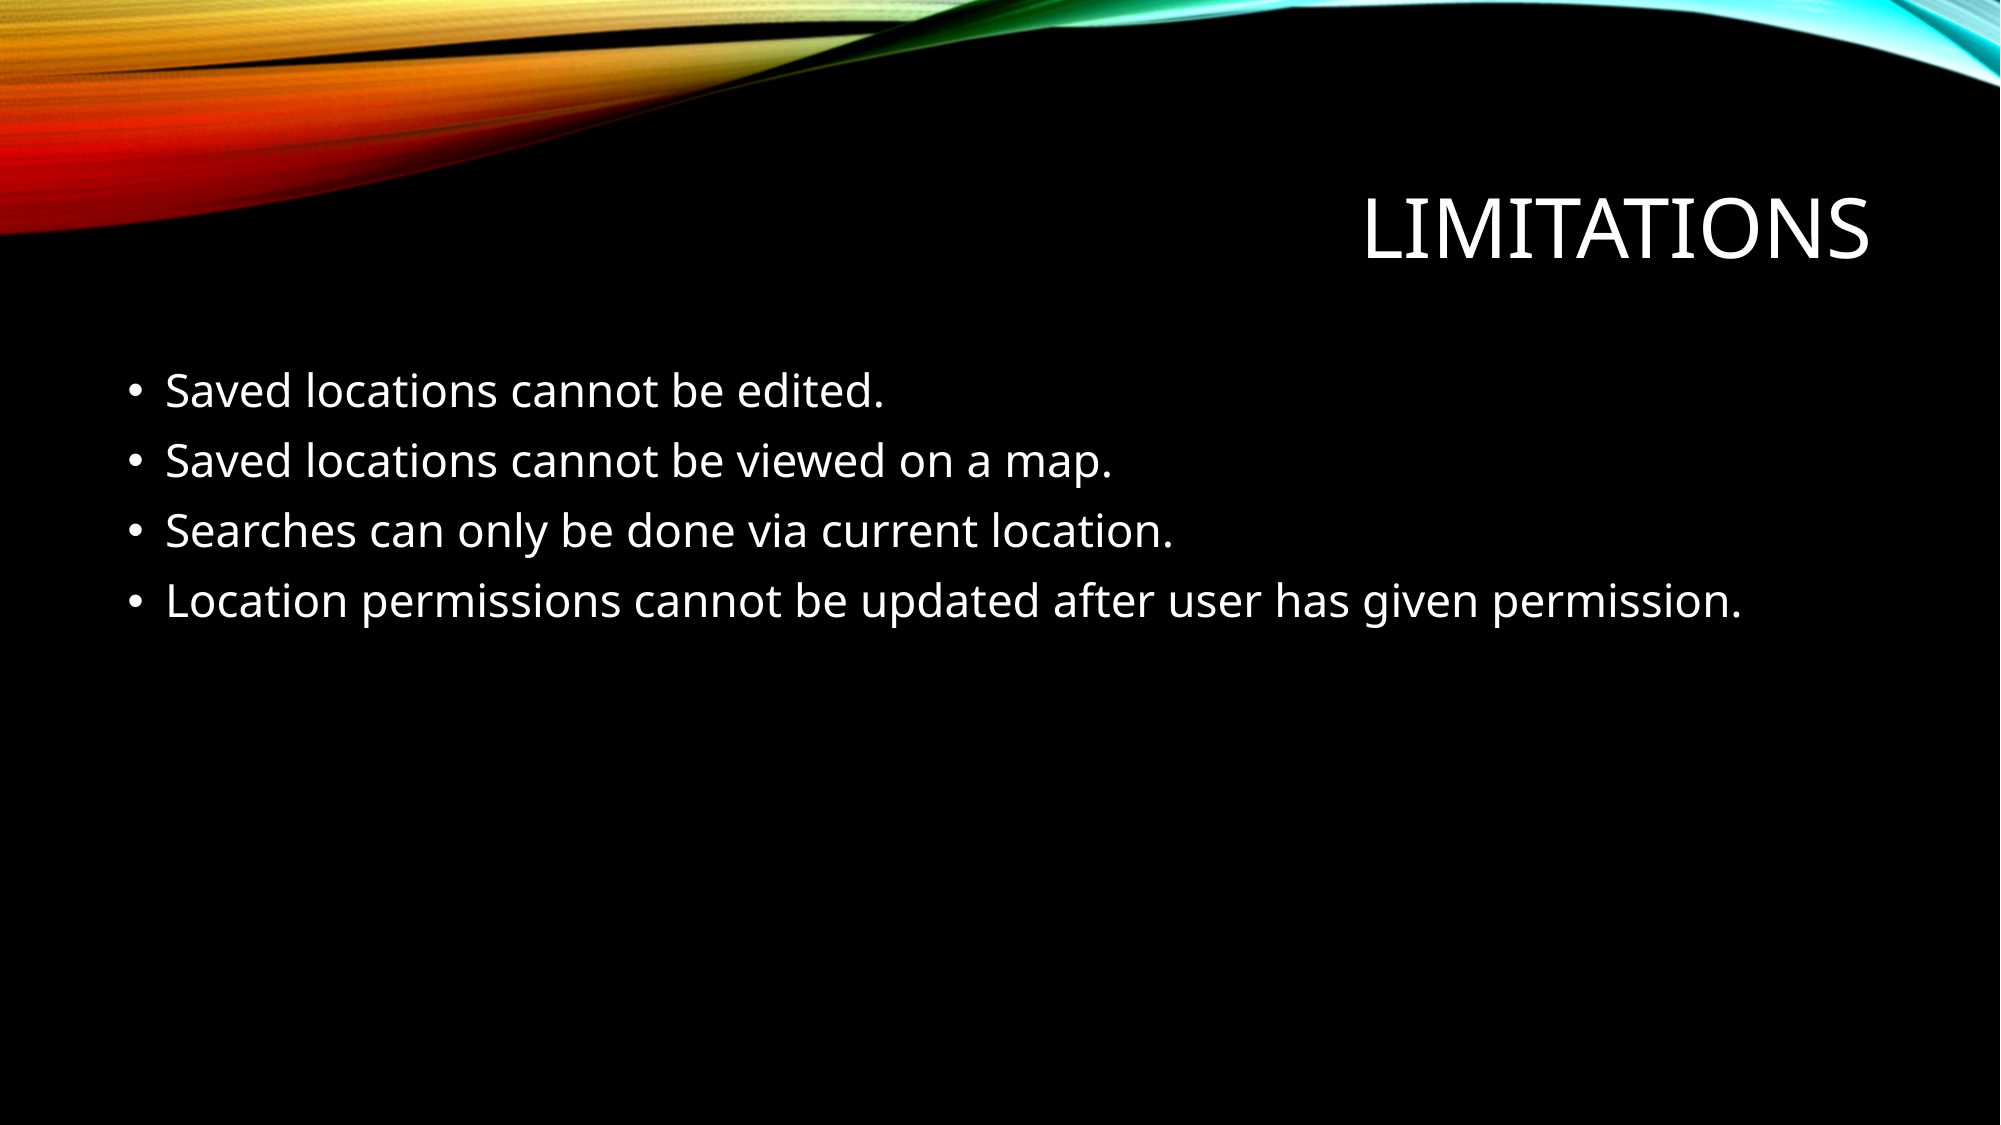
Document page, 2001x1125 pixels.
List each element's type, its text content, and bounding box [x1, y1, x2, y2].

list Saved locations cannot be edited. Saved locations cannot be viewed on a map. Searches can only be done via current location. Location permissions cannot be updated after user has given permission. [112, 360, 1888, 1021]
picture [0, 0, 2000, 237]
title Limitations [474, 125, 1888, 338]
